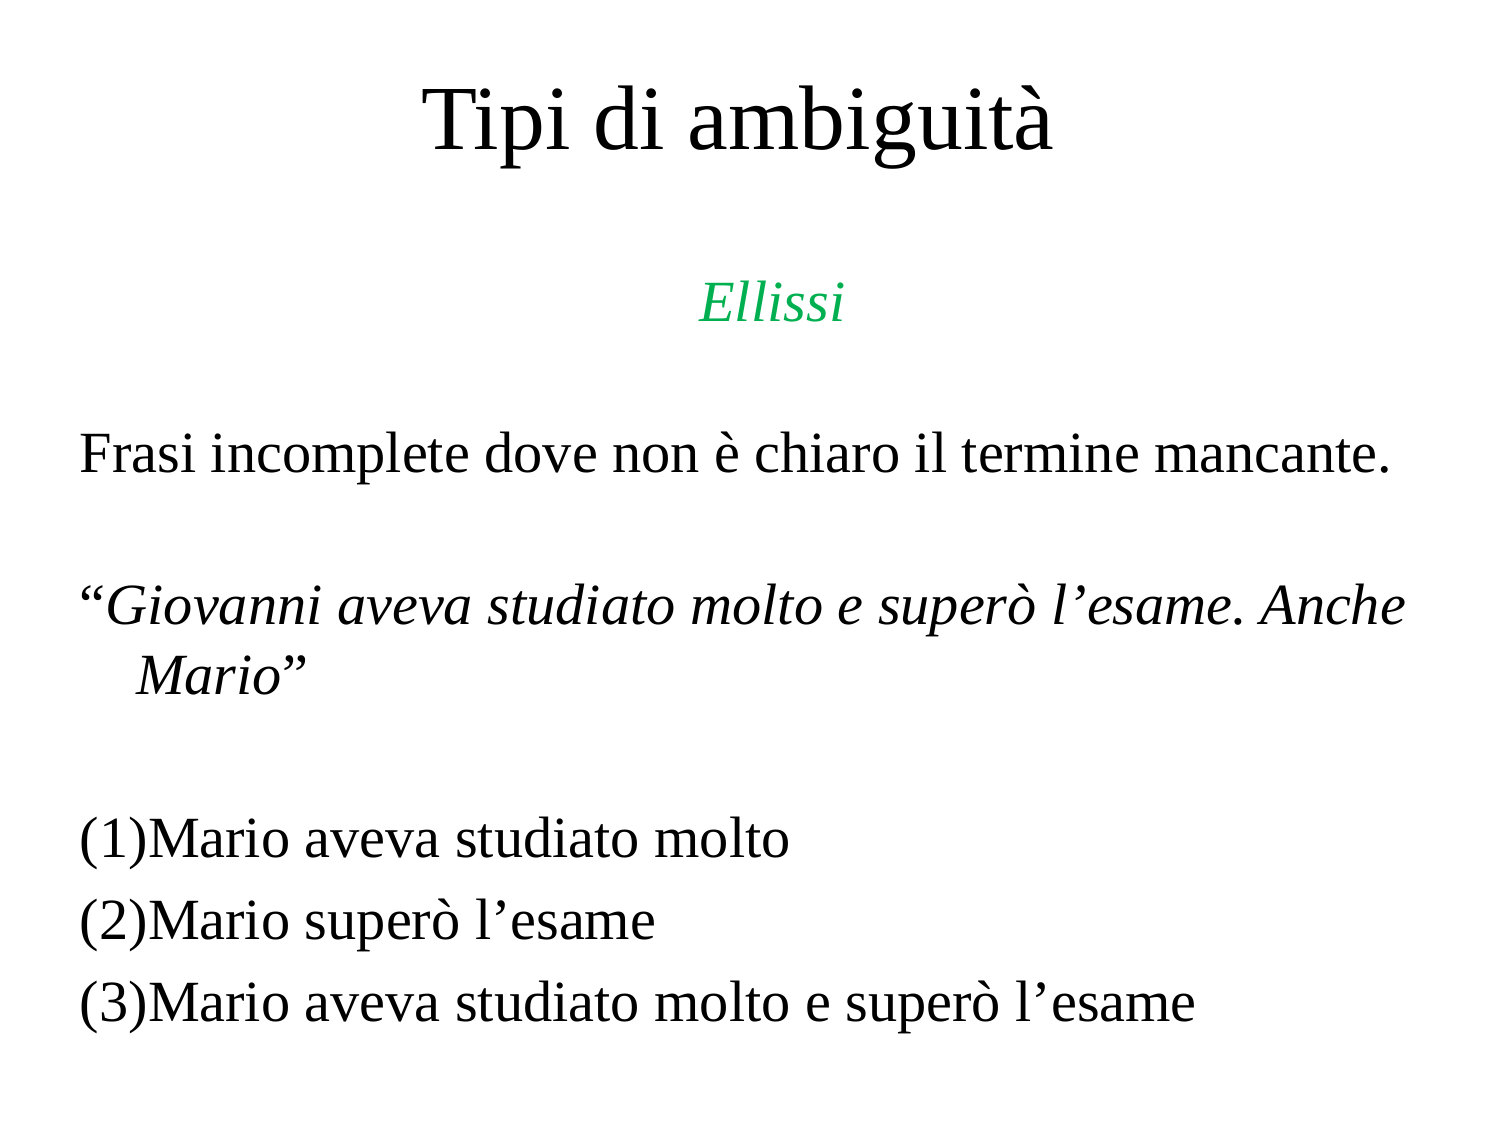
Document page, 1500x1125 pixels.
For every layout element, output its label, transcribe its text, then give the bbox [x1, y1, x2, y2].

list Ellissi Frasi incomplete dove non è chiaro il termine mancante. “Giovanni aveva studiato molto e superò l’esame. Anche Mario” (1)Mario aveva studiato molto (2)Mario superò l’esame (3)Mario aveva studiato molto e superò l’esame [64, 255, 1495, 1071]
title Tipi di ambiguità [112, 19, 1388, 207]
